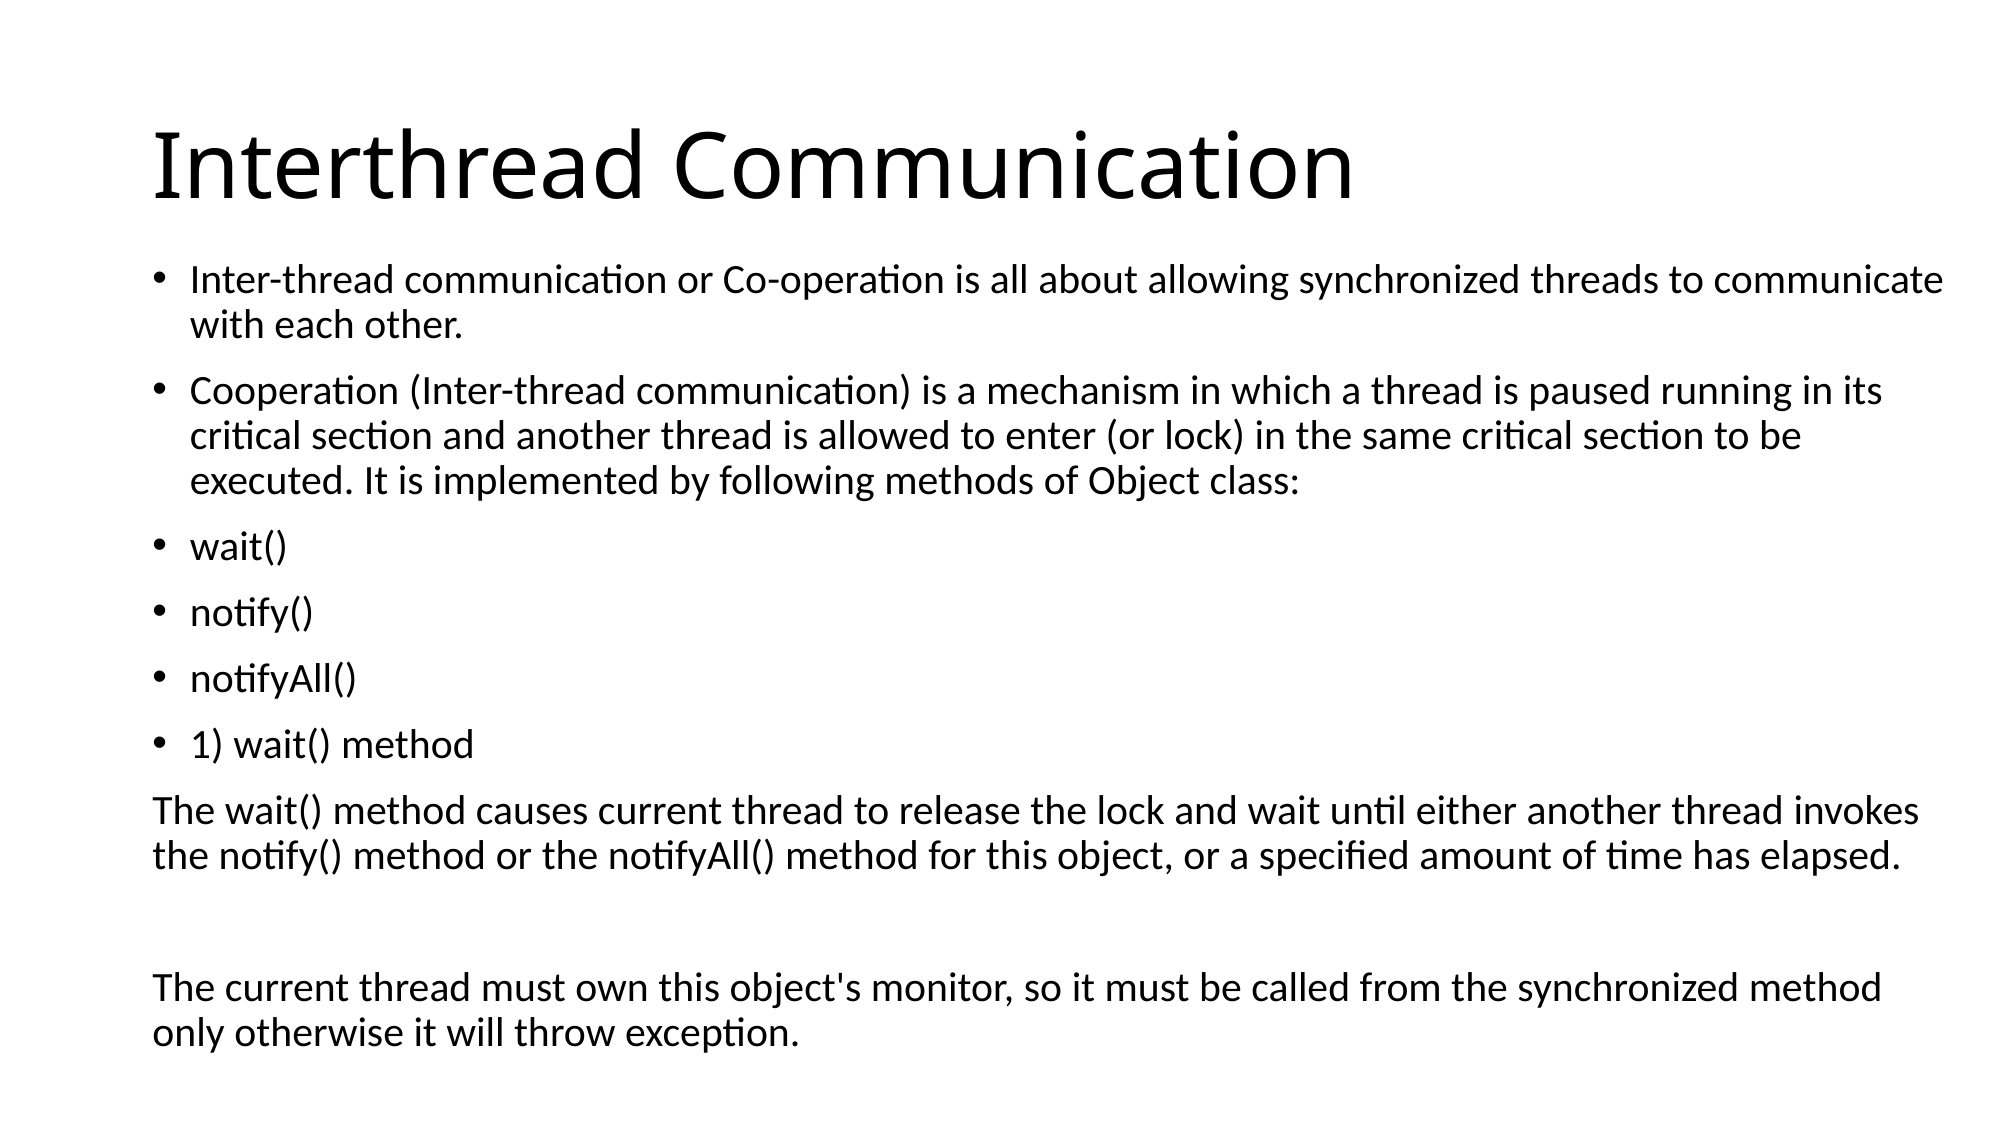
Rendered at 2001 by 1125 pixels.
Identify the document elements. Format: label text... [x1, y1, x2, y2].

list Inter-thread communication or Co-operation is all about allowing synchronized threads to communicate with each other. Cooperation (Inter-thread communication) is a mechanism in which a thread is paused running in its critical section and another thread is allowed to enter (or lock) in the same critical section to be executed. It is implemented by following methods of Object class: wait() notify() notifyAll() 1) wait() method The wait() method causes current thread to release the lock and wait until either another thread invokes the notify() method or the notifyAll() method for this object, or a specified amount of time has elapsed. The current thread must own this object's monitor, so it must be called from the synchronized method only otherwise it will throw exception. [137, 249, 1963, 1098]
title Interthread Communication [137, 59, 1863, 249]
